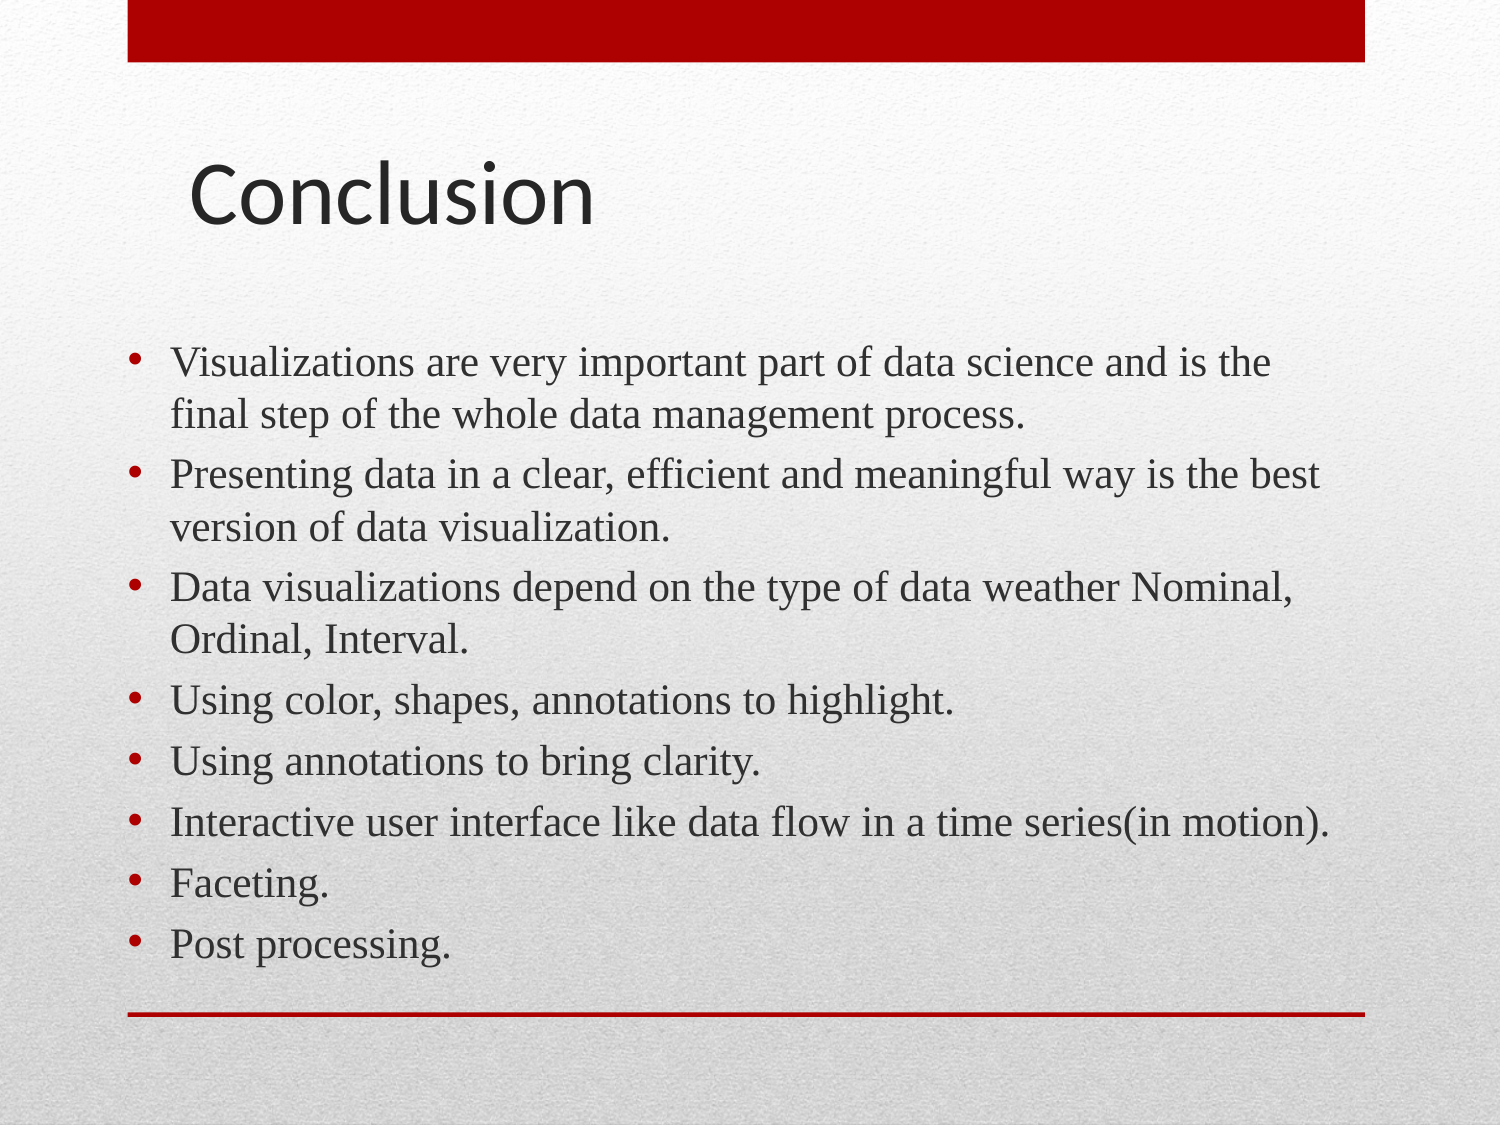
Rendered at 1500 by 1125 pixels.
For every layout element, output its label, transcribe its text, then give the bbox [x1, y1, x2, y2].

list Visualizations are very important part of data science and is the final step of the whole data management process. Presenting data in a clear, efficient and meaningful way is the best version of data visualization. Data visualizations depend on the type of data weather Nominal, Ordinal, Interval. Using color, shapes, annotations to highlight. Using annotations to bring clarity. Interactive user interface like data flow in a time series(in motion). Faceting. Post processing. [112, 324, 1350, 988]
title Conclusion [174, 87, 1288, 250]
